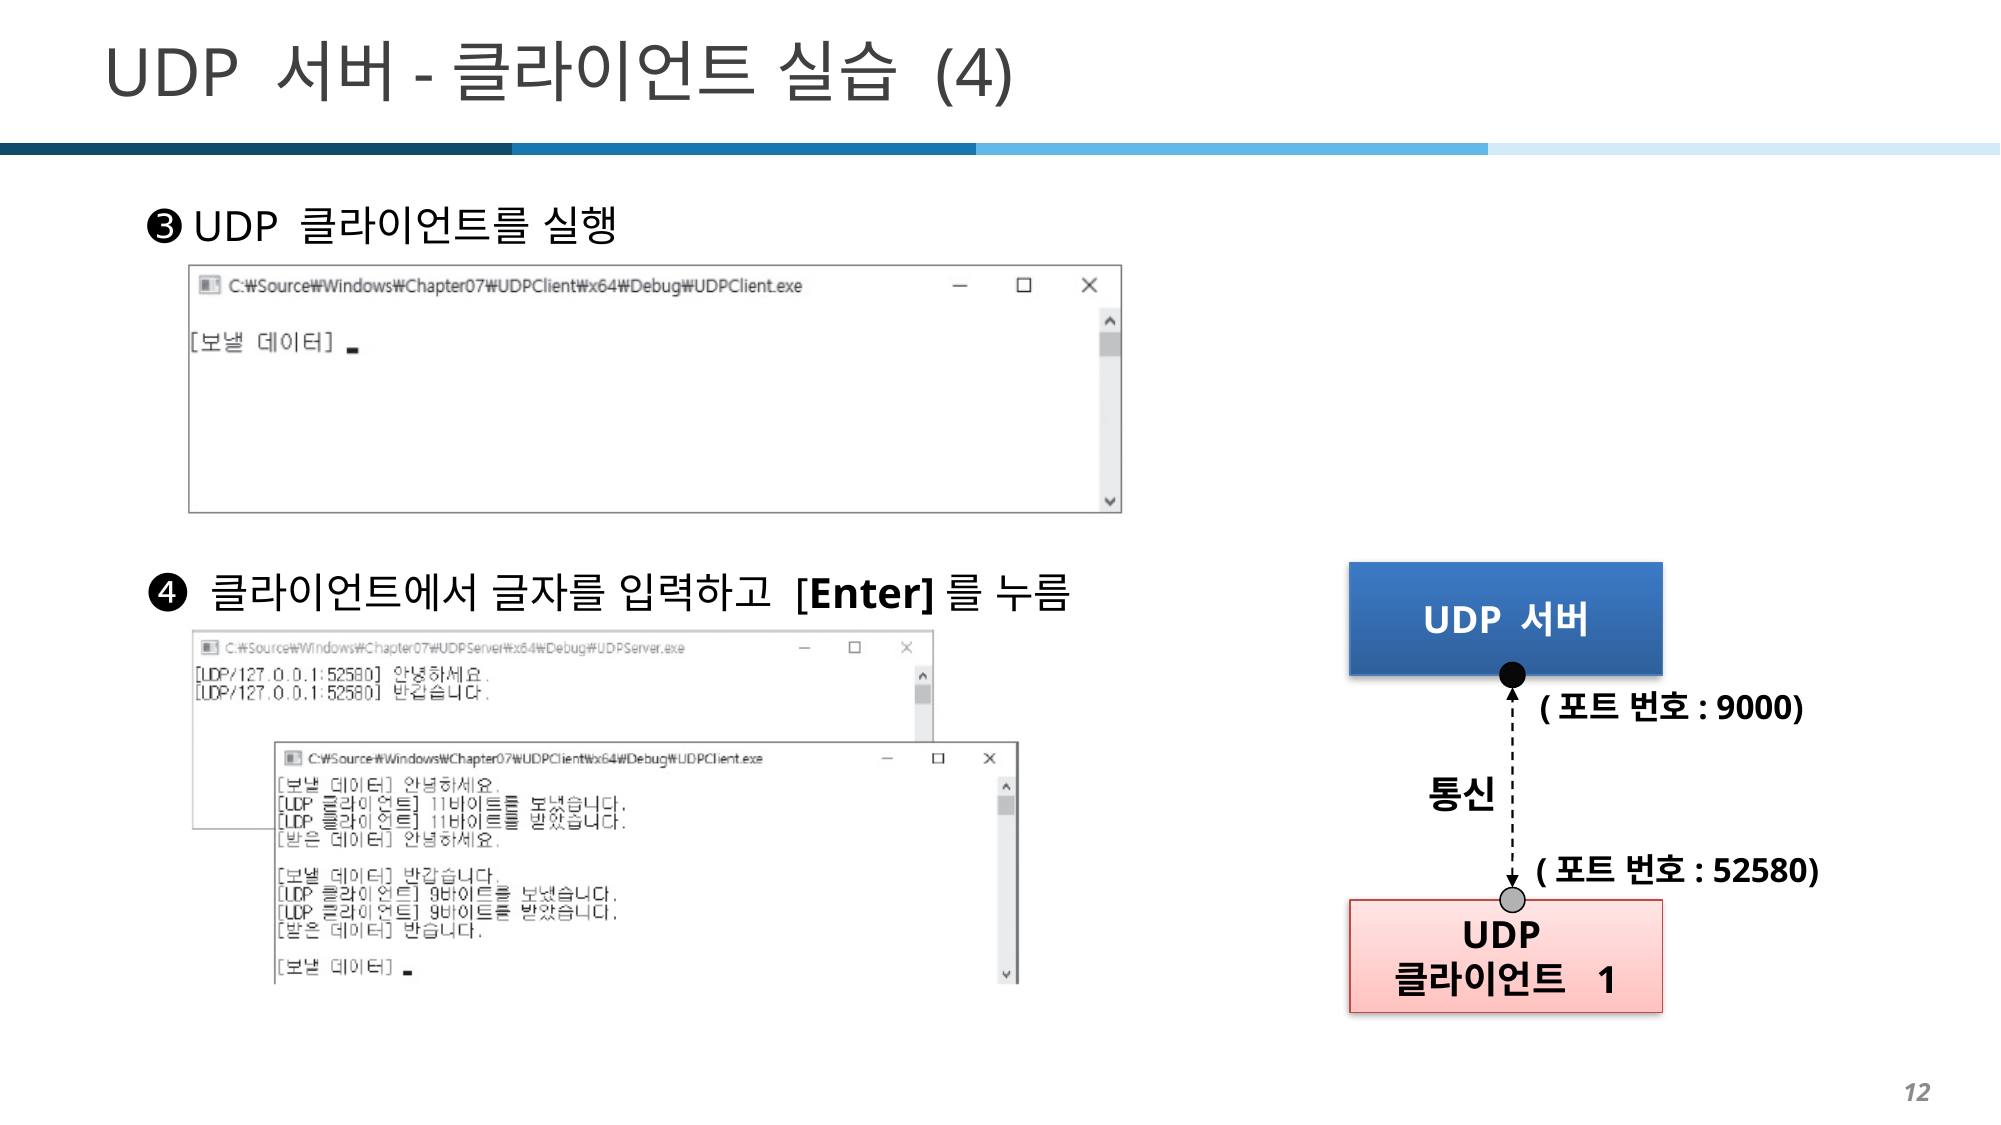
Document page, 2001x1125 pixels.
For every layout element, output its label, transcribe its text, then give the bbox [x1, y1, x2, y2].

picture [182, 624, 1026, 1002]
list ➌ UDP 클라이언트를 실행 ➍ 클라이언트에서 글자를 입력하고 [Enter]를 누름 [88, 176, 1920, 1083]
picture [187, 262, 1126, 515]
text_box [1324, 562, 1801, 1013]
title UDP 서버-클라이언트 실습 (4) [88, 18, 1920, 122]
